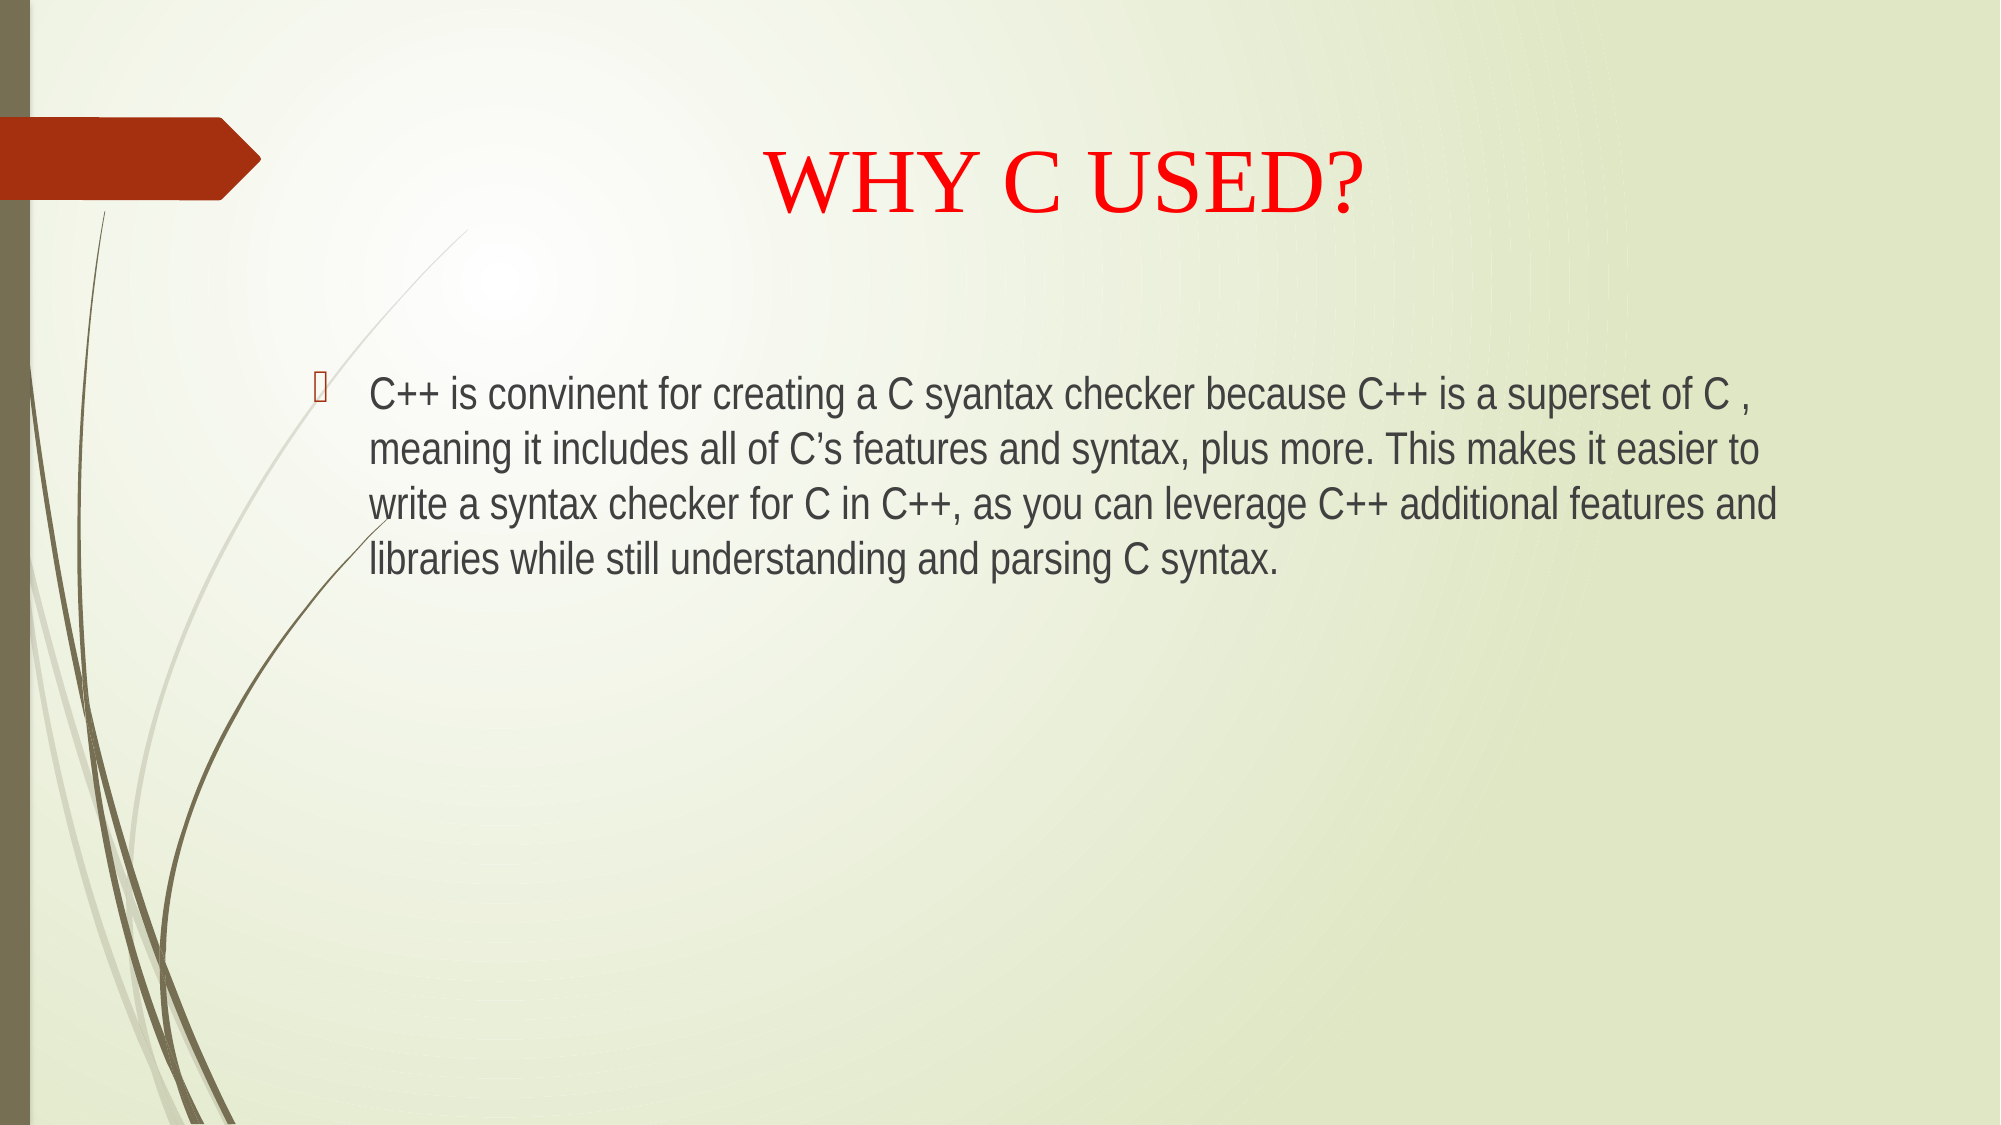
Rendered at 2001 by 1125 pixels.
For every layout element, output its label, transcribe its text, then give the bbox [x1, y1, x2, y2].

list C++ is convinent for creating a C syantax checker because C++ is a superset of C , meaning it includes all of C’s features and syntax, plus more. This makes it easier to write a syntax checker for C in C++, as you can leverage C++ additional features and libraries while still understanding and parsing C syntax. [297, 356, 1833, 977]
title WHY C USED? [334, 113, 1797, 324]
